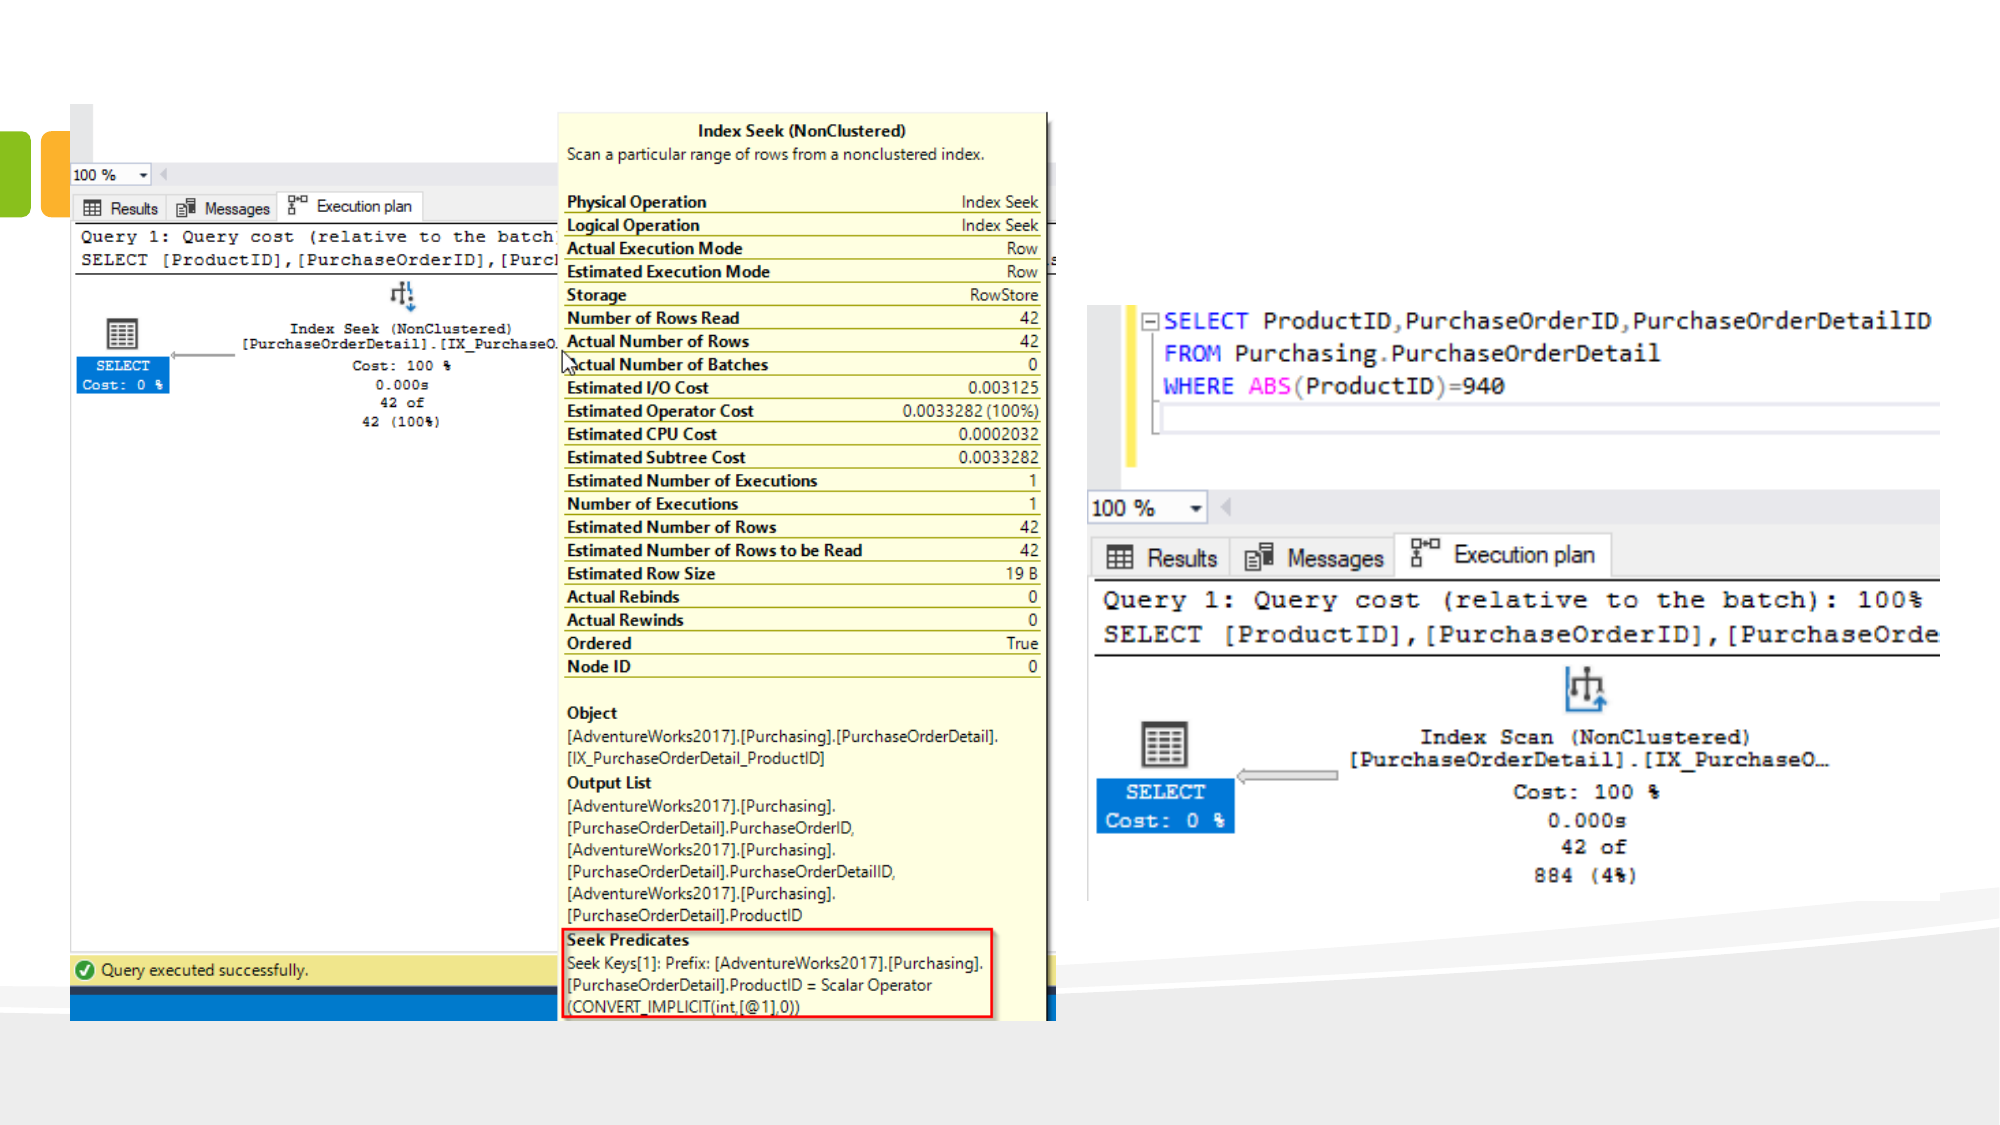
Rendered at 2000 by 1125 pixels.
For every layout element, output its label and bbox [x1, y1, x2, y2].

picture [1087, 305, 1940, 901]
picture [69, 104, 1056, 1021]
